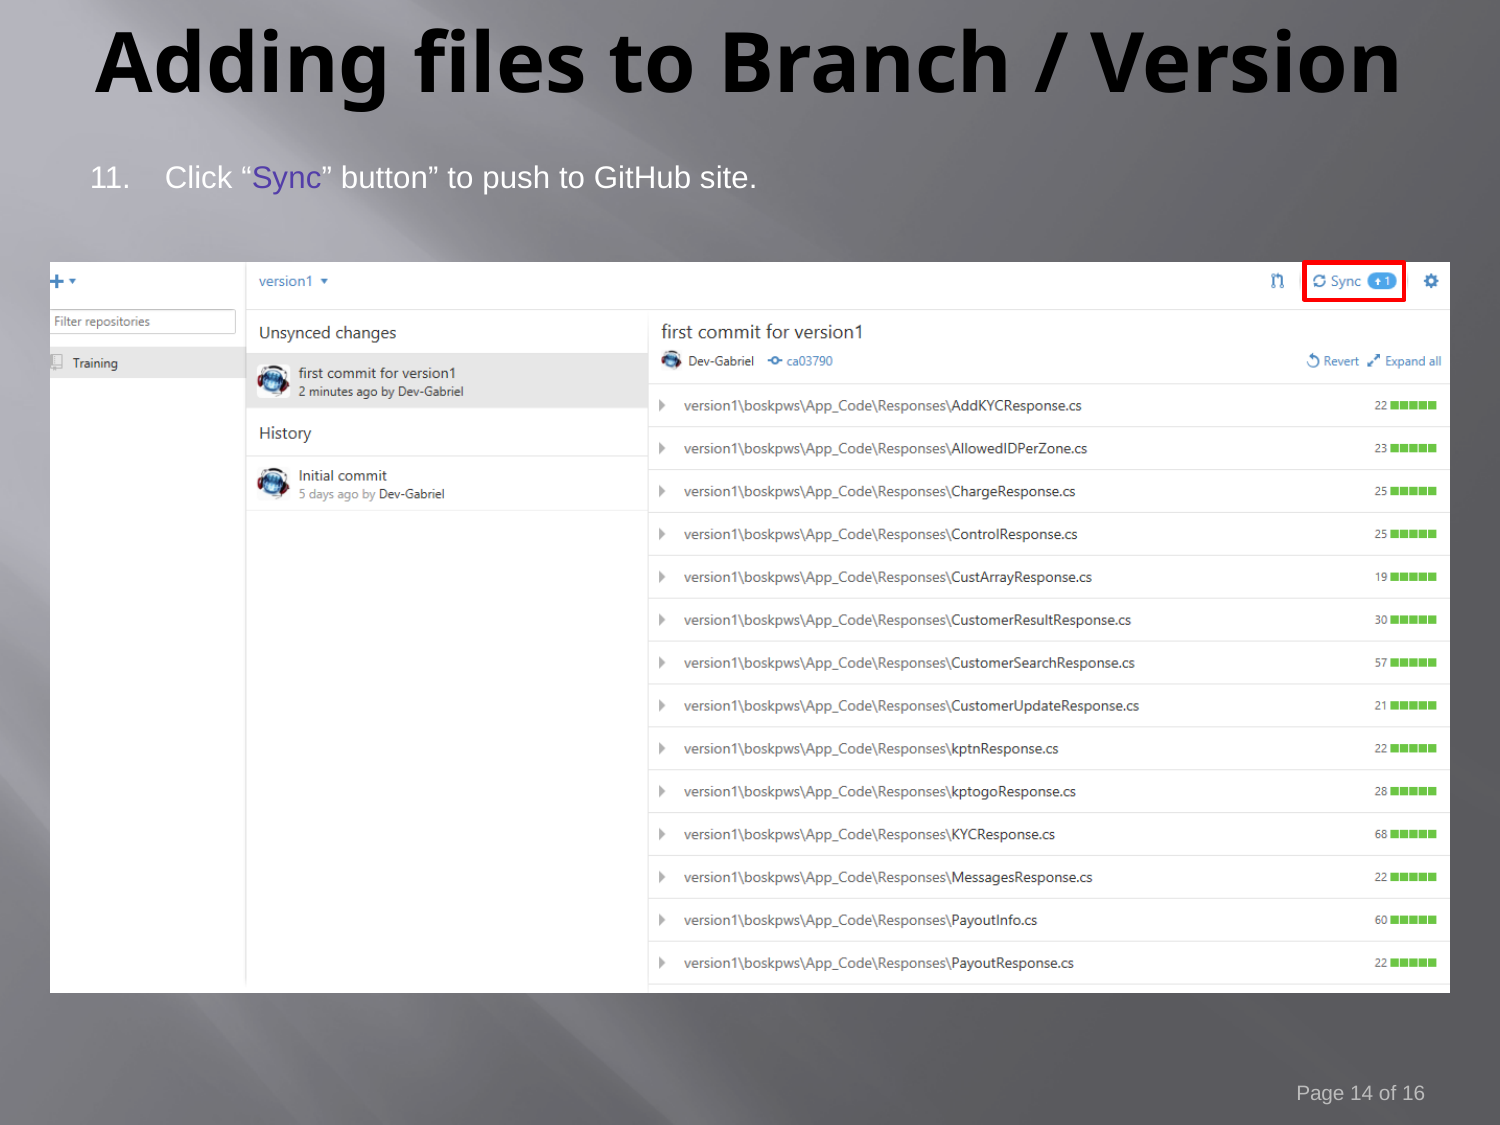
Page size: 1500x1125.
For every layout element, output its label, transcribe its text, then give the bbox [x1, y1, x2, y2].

slide_number Page 14 of 16 [1275, 1052, 1425, 1113]
title Adding files to Branch / Version [75, 0, 1425, 130]
text_box Click “Sync” button” to push to GitHub site. [74, 149, 1425, 262]
picture [49, 262, 1451, 993]
